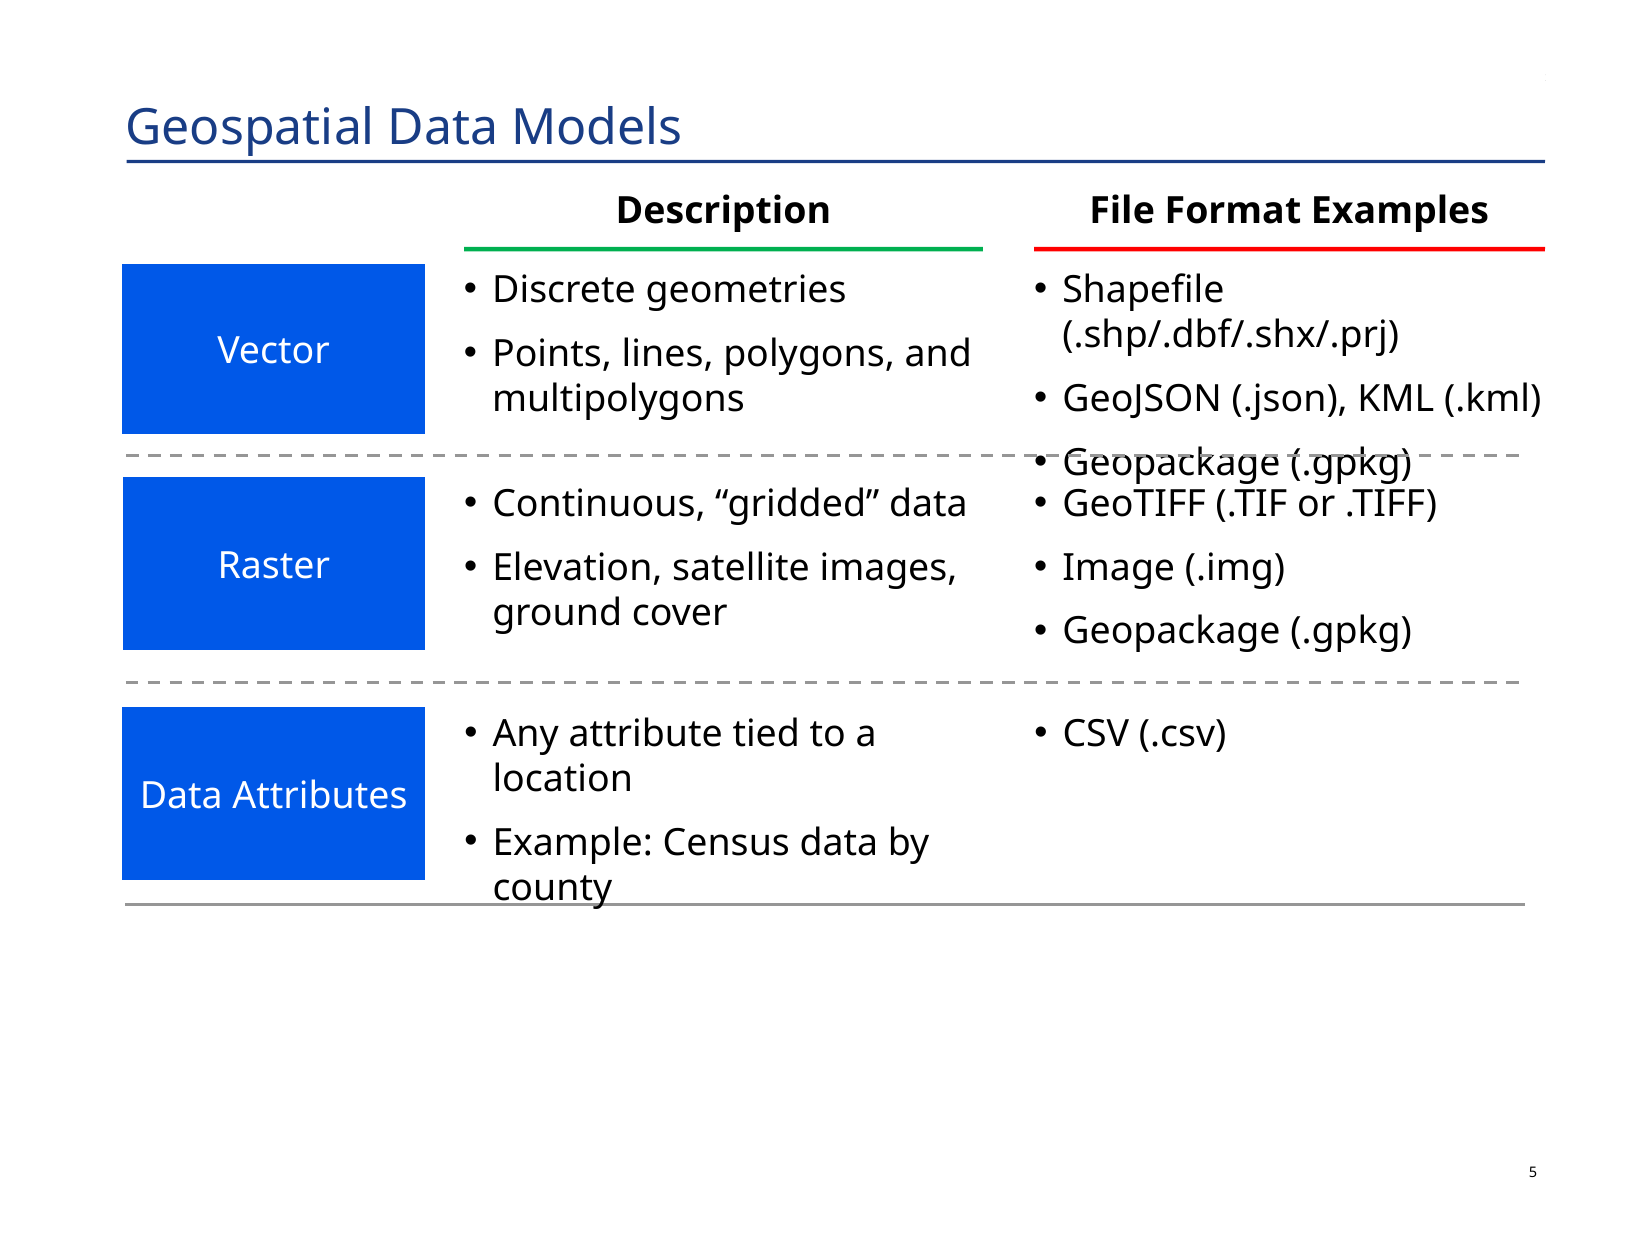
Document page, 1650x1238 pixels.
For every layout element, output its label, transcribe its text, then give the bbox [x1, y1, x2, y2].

text_box Description [464, 178, 983, 238]
text_box Continuous, “gridded” data Elevation, satellite images, ground cover [464, 478, 990, 633]
text_box Vector [123, 265, 424, 433]
text_box CSV (.csv) [1034, 708, 1538, 818]
text_box Shapefile (.shp/.dbf/.shx/.prj) GeoJSON (.json), KML (.kml) Geopackage (.gpkg) [1034, 265, 1560, 478]
text_box GeoTIFF (.TIF or .TIFF) Image (.img) Geopackage (.gpkg) [1034, 478, 1560, 652]
title Geospatial Data Models [125, 0, 1545, 155]
text_box Any attribute tied to a location Example: Census data by county [464, 708, 990, 904]
text_box File Format Examples [1034, 178, 1545, 238]
text_box Raster [124, 478, 424, 649]
text_box Data Attributes [123, 708, 424, 879]
text_box Discrete geometries Points, lines, polygons, and multipolygons [464, 265, 989, 420]
slide_number 4 [1469, 1120, 1538, 1183]
